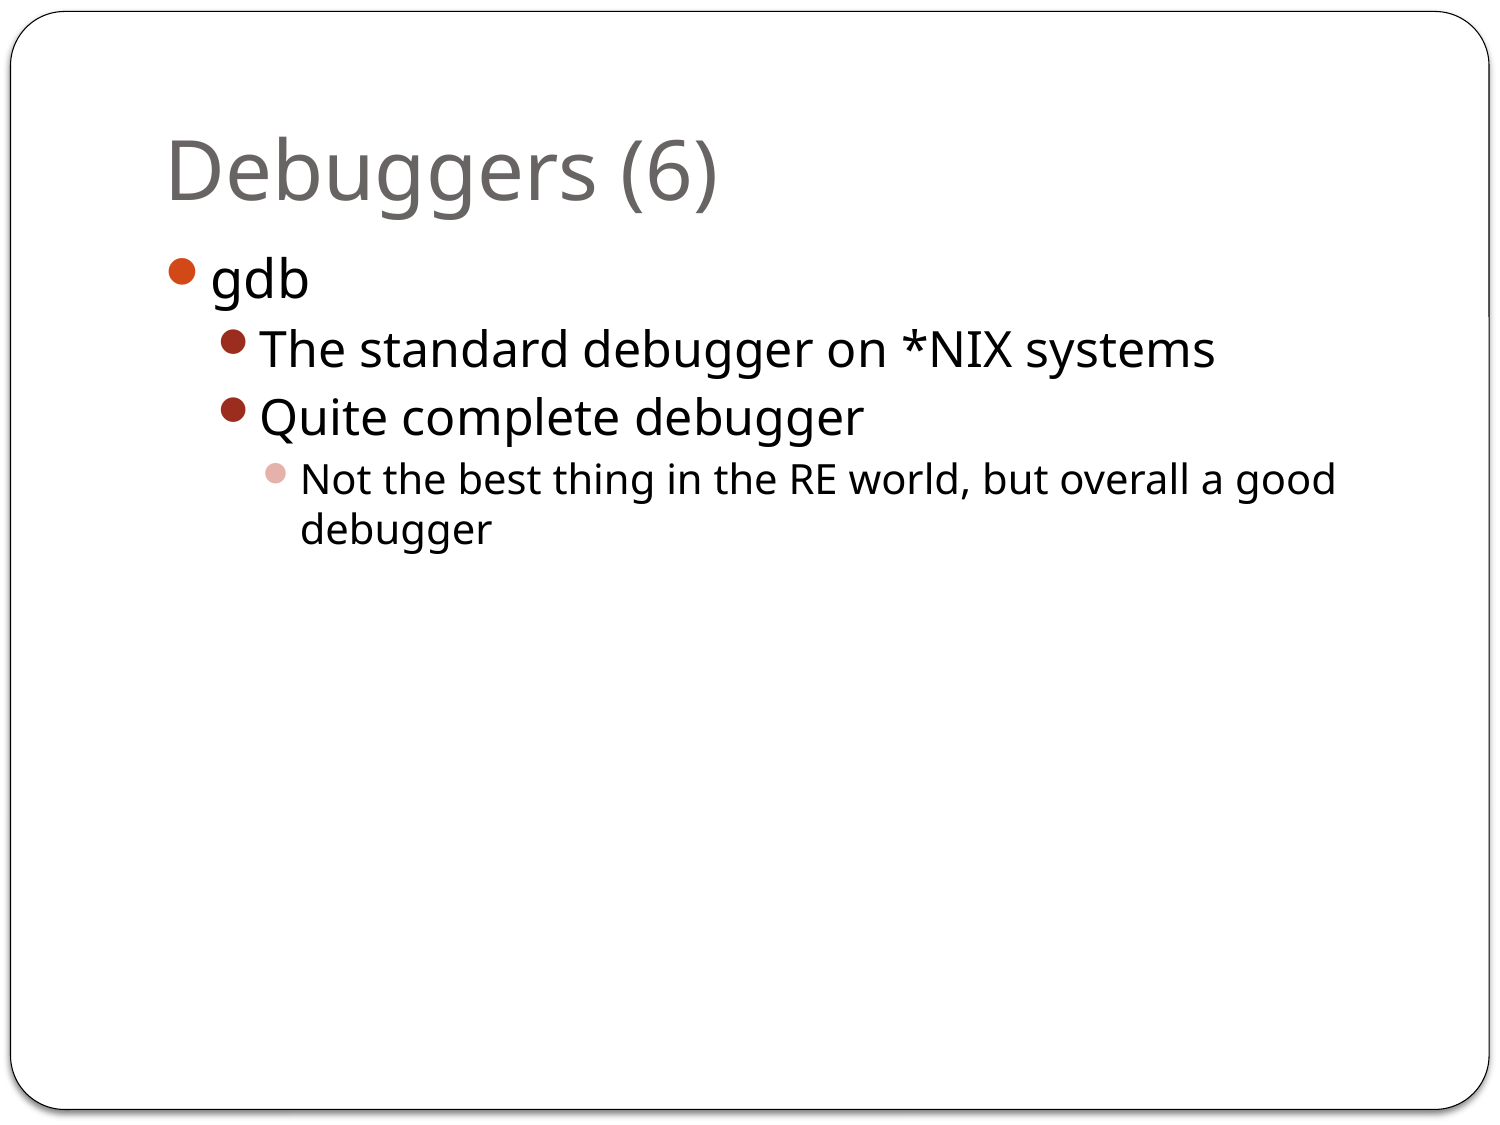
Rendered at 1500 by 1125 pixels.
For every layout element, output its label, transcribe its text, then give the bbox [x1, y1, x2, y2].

list gdb The standard debugger on *NIX systems Quite complete debugger Not the best thing in the RE world, but overall a good debugger [150, 237, 1425, 988]
title Debuggers (6) [150, 45, 1425, 233]
